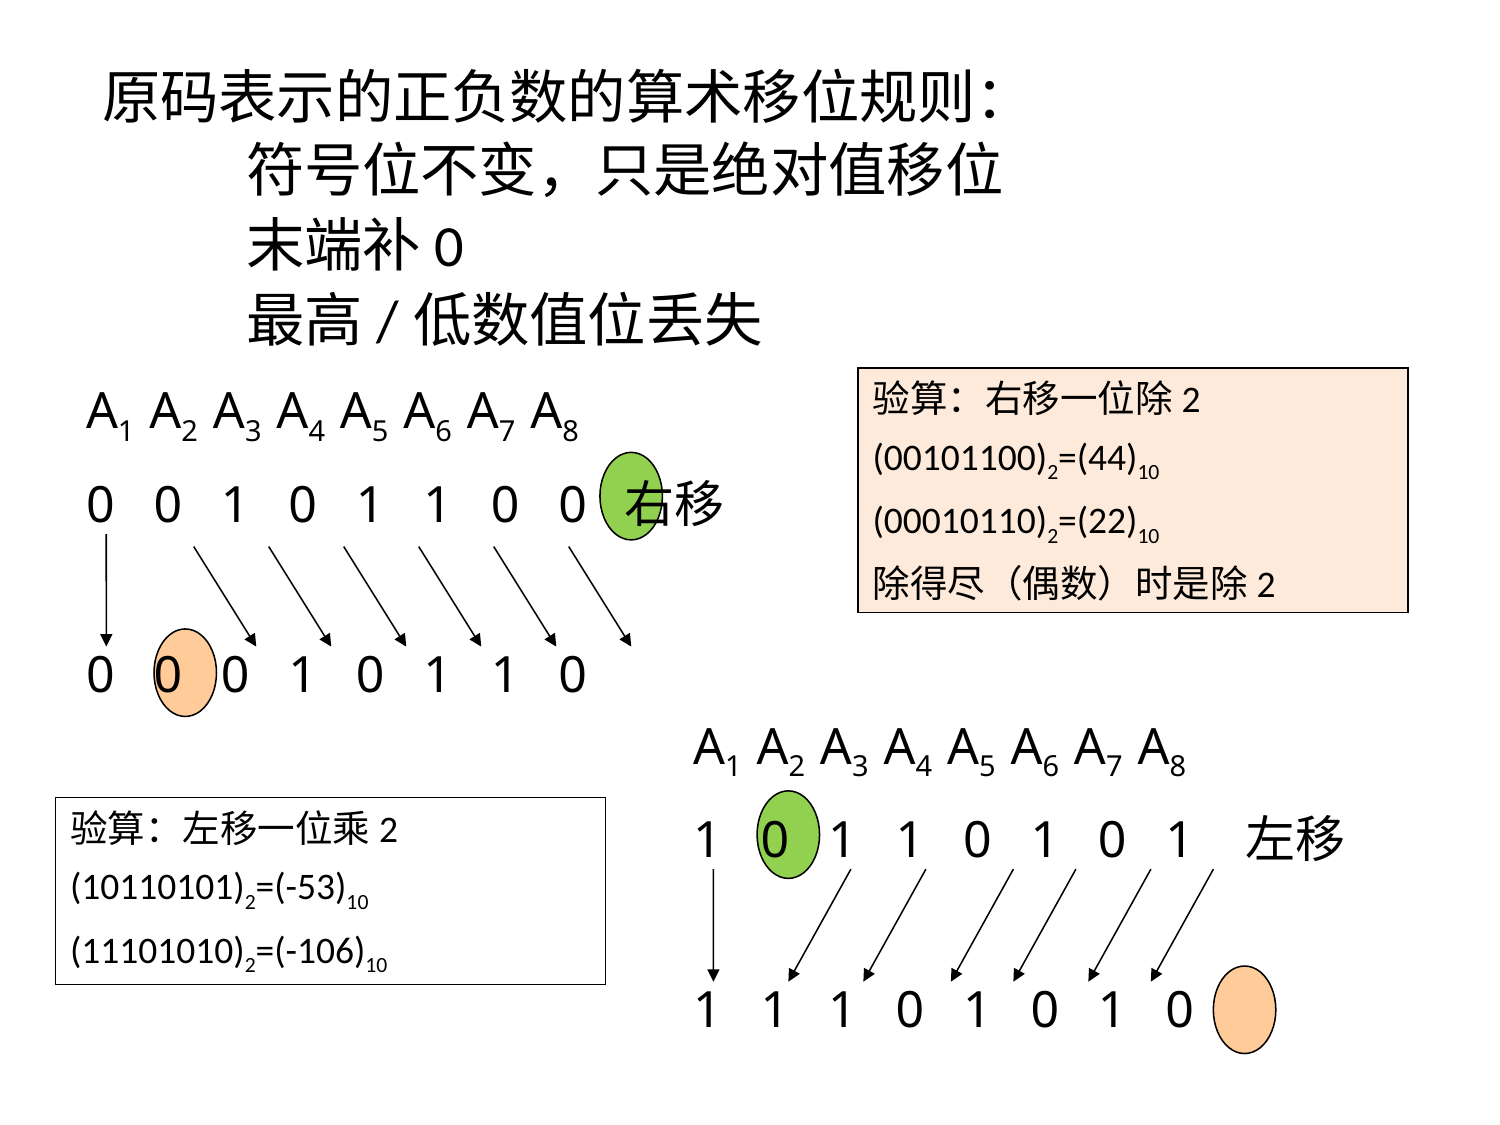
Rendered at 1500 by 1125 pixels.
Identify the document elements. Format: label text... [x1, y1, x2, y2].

text_box A1 A2 A3 A4 A5 A6 A7 A8 0 0 1 0 1 1 0 0 右移 0 0 0 1 0 1 1 0 [6, 371, 845, 710]
text_box [863, 869, 926, 982]
text_box [193, 546, 257, 647]
text_box [169, 710, 202, 717]
text_box [707, 869, 720, 982]
text_box [343, 546, 407, 647]
text_box [268, 546, 332, 647]
text_box [568, 546, 632, 647]
text_box [100, 534, 113, 647]
text_box [1150, 869, 1214, 982]
text_box [788, 869, 851, 982]
text_box [418, 546, 482, 647]
text_box [1088, 869, 1151, 982]
text_box [493, 546, 557, 647]
text_box A1 A2 A3 A4 A5 A6 A7 A8 1 0 1 1 0 1 0 1 左移 1 1 1 0 1 0 1 0 [613, 706, 1447, 1045]
text_box 验算：左移一位乘2 (10110101)2=(-53)10 (11101010)2=(-106)10 [55, 797, 606, 985]
text_box 验算：右移一位除2 (00101100)2=(44)10 (00010110)2=(22)10 除得尽（偶数）时是除2 [857, 367, 1408, 613]
text_box [1013, 869, 1076, 982]
text_box [950, 869, 1014, 982]
text_box [1226, 1045, 1264, 1054]
text_box 原码表示的正负数的算术移位规则： 符号位不变，只是绝对值移位 末端补0 最高/低数值位丢失 [87, 52, 1340, 362]
